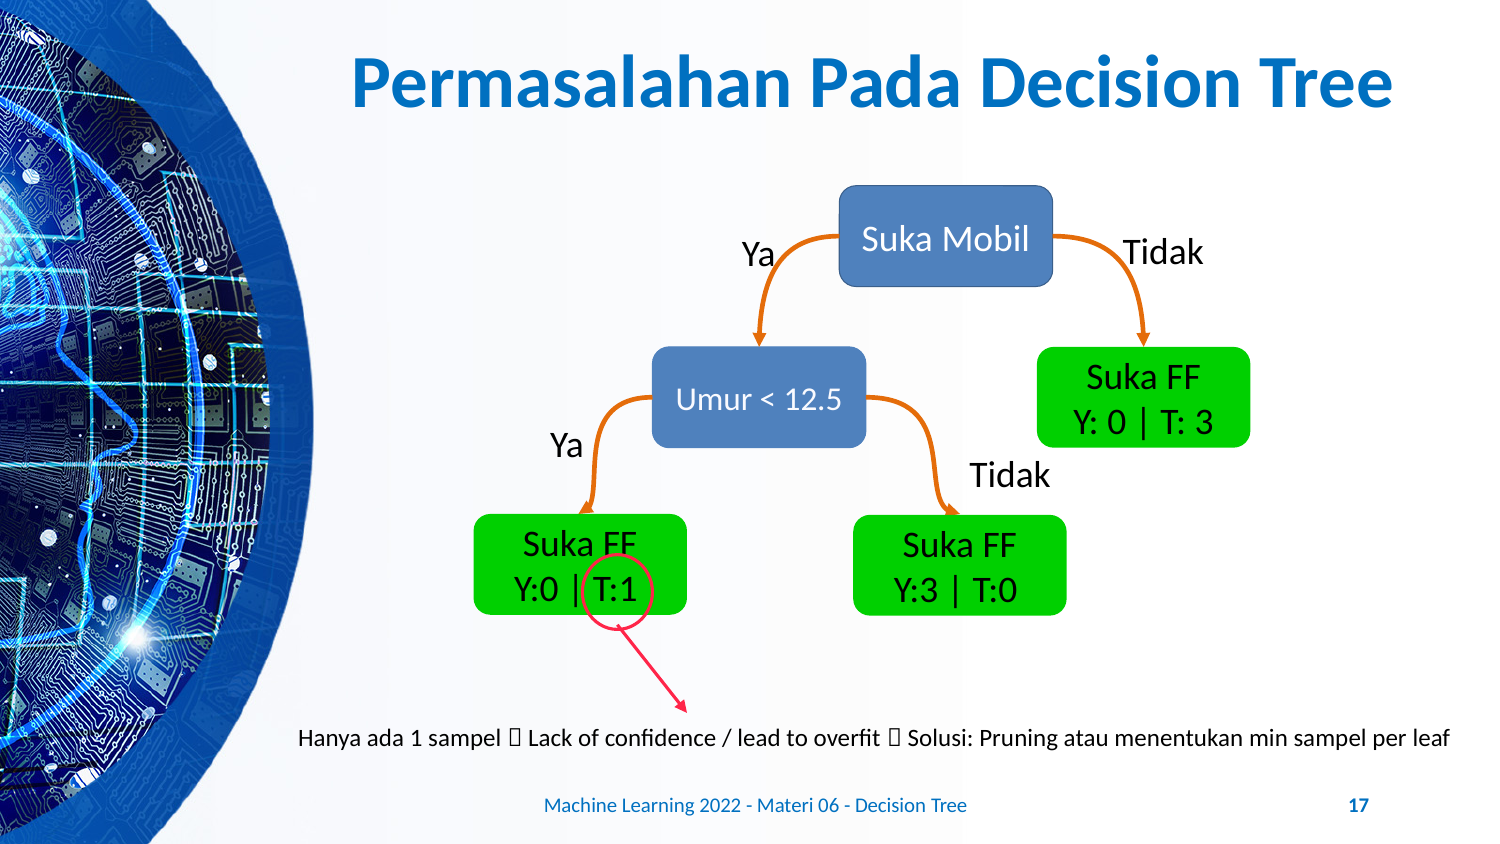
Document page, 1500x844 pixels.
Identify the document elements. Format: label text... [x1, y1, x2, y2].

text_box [865, 397, 961, 515]
title Permasalahan Pada Decision Tree [273, 42, 1473, 114]
slide_number 17 [1128, 782, 1385, 828]
text_box [580, 552, 655, 632]
text_box Ya [535, 412, 573, 473]
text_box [652, 185, 1251, 448]
text_box Tidak [965, 456, 1066, 503]
text_box Hanya ada 1 sampel  Lack of confidence / lead to overfit  Solusi: Pruning atau menentukan min sampel per leaf [283, 713, 1467, 759]
text_box Suka FF Y:0 | T:1 [471, 511, 690, 617]
text_box Suka FF Y:3 | T:0 [851, 512, 1069, 618]
footer Machine Learning 2022 - Materi 06 - Decision Tree [382, 782, 1128, 828]
picture [0, 0, 1500, 844]
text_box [578, 397, 653, 515]
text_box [617, 629, 688, 714]
